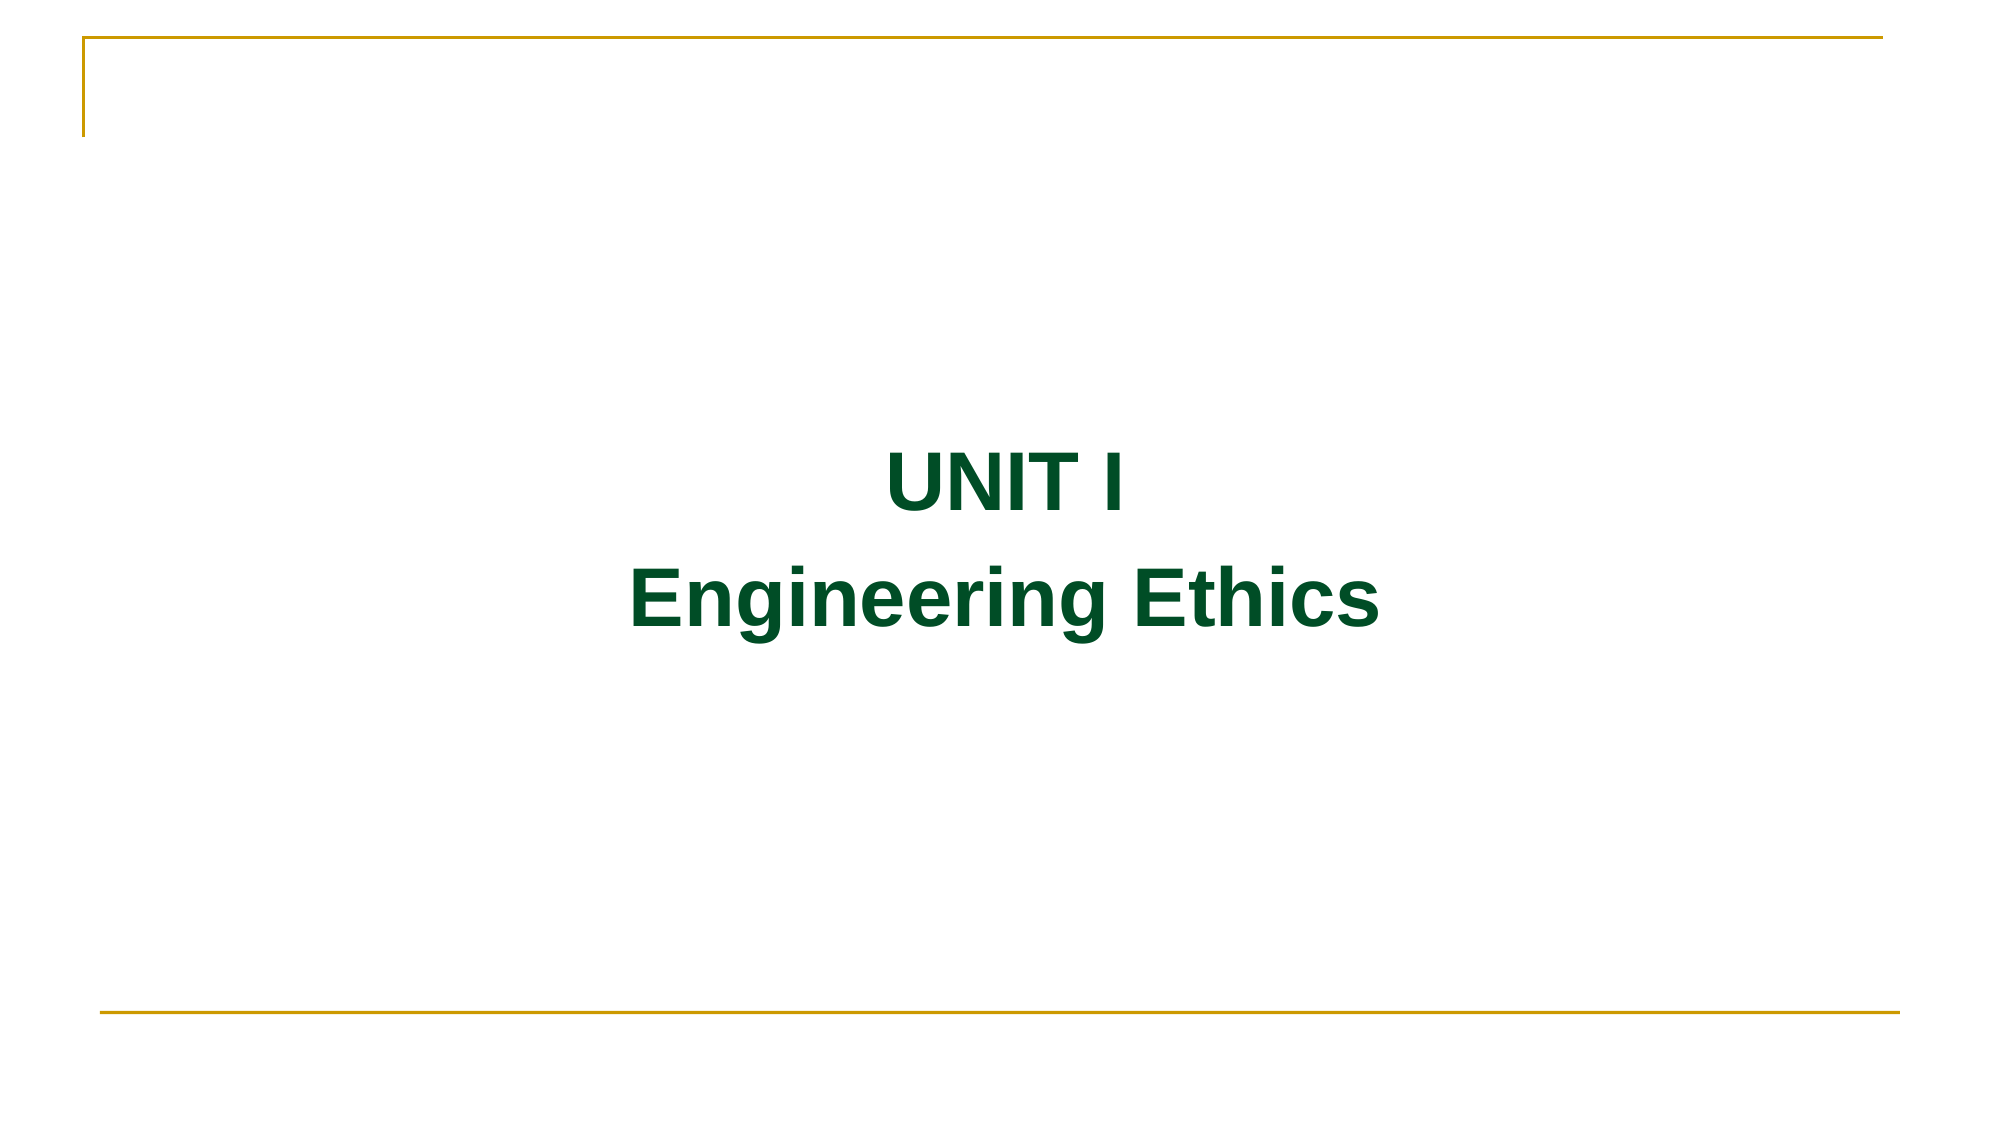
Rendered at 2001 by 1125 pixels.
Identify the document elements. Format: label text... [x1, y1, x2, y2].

list UNIT I Engineering Ethics [338, 302, 1674, 882]
